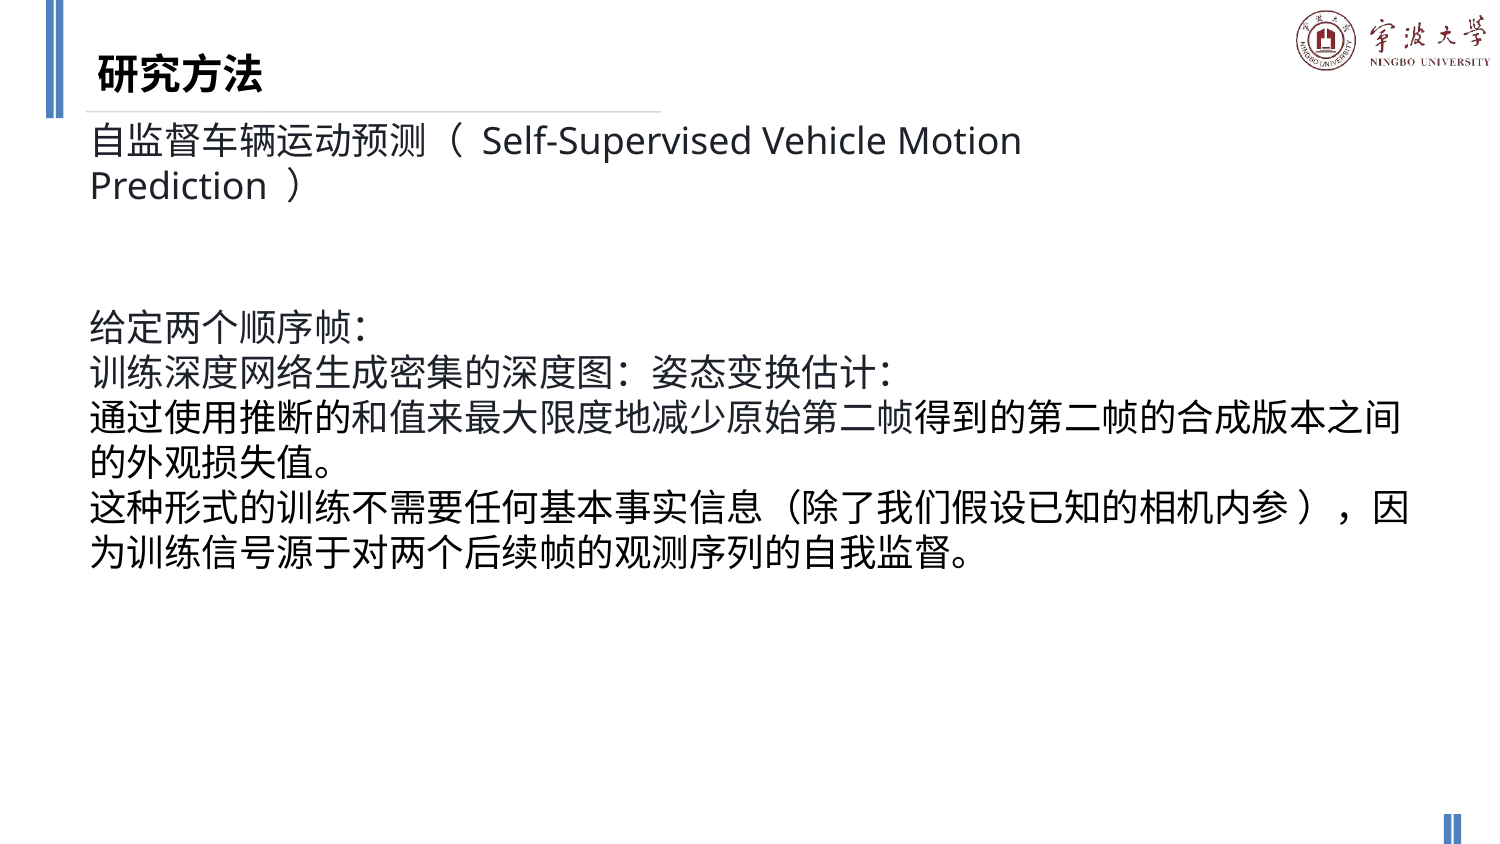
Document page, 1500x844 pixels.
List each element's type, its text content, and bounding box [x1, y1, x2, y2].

text_box 自监督车辆运动预测（ Self-Supervised Vehicle Motion Prediction ） [74, 109, 1186, 215]
list 研究方法 [82, 40, 689, 109]
picture [1281, 0, 1500, 84]
